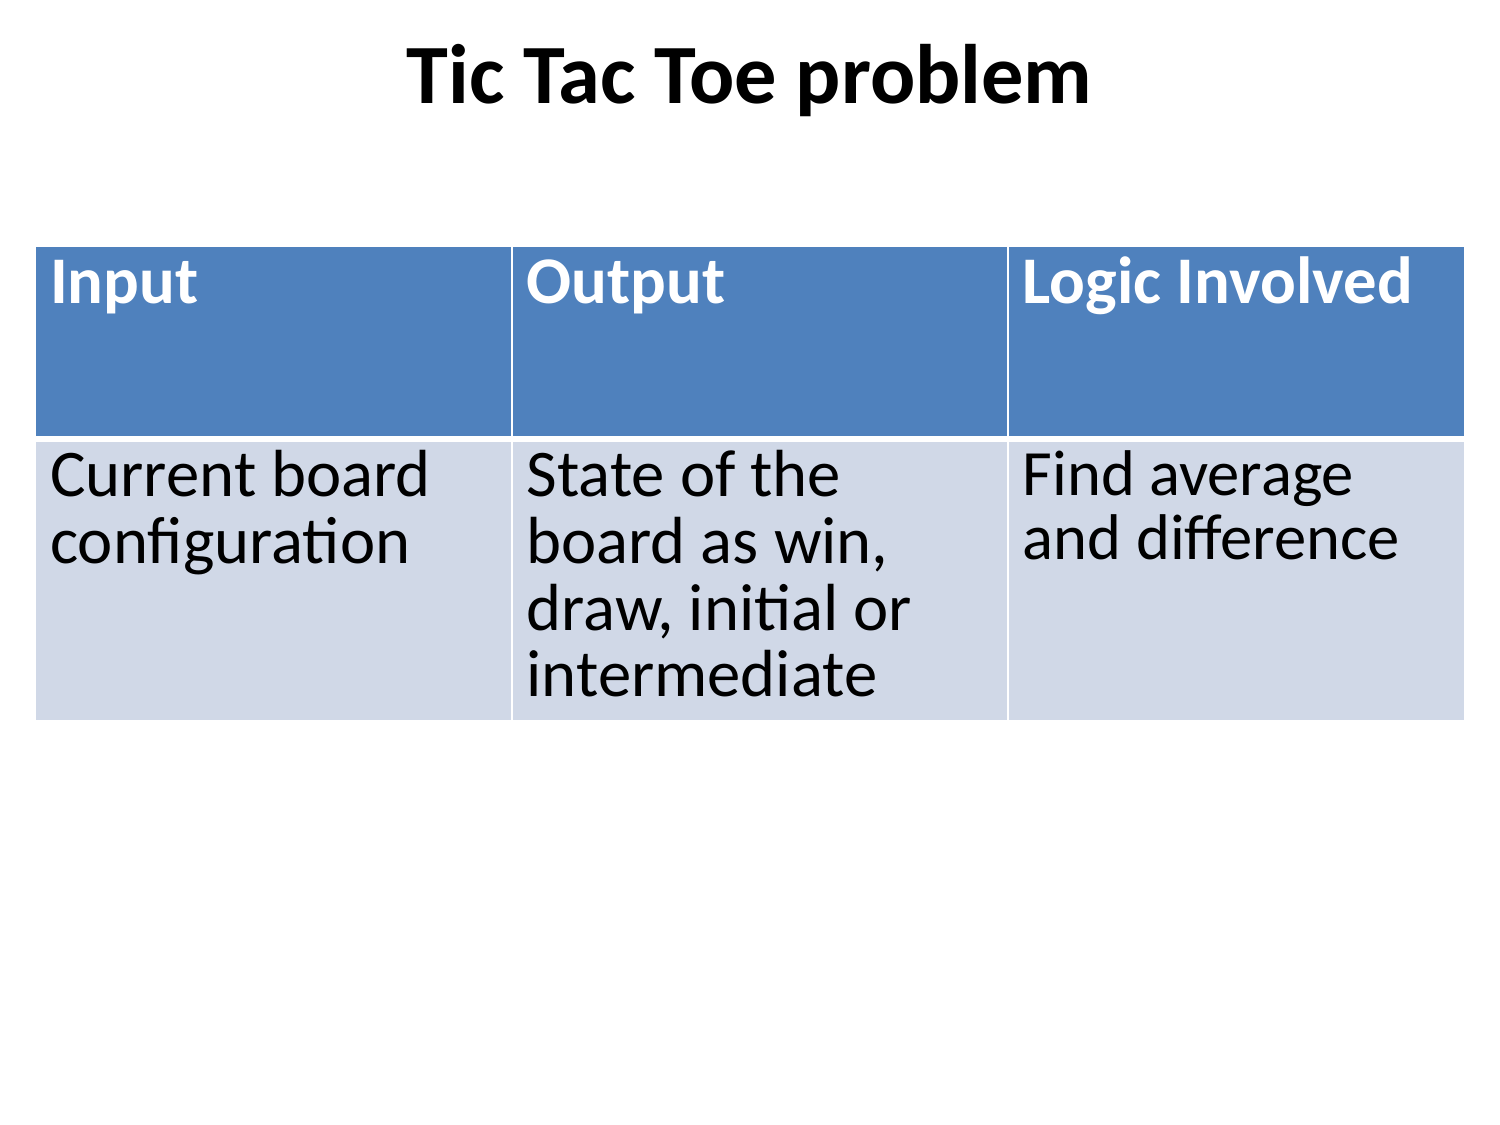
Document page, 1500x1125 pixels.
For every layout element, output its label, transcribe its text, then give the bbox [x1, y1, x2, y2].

table_cell State of the board as win, draw, initial or intermediate [513, 442, 1007, 720]
title Tic Tac Toe problem [75, 11, 1425, 129]
table_header Logic Involved [1009, 247, 1464, 436]
table_header Output [513, 247, 1007, 436]
table_header Input [36, 247, 511, 436]
table_cell Current board configuration [36, 442, 511, 720]
table_cell Find average and difference [1009, 442, 1464, 720]
